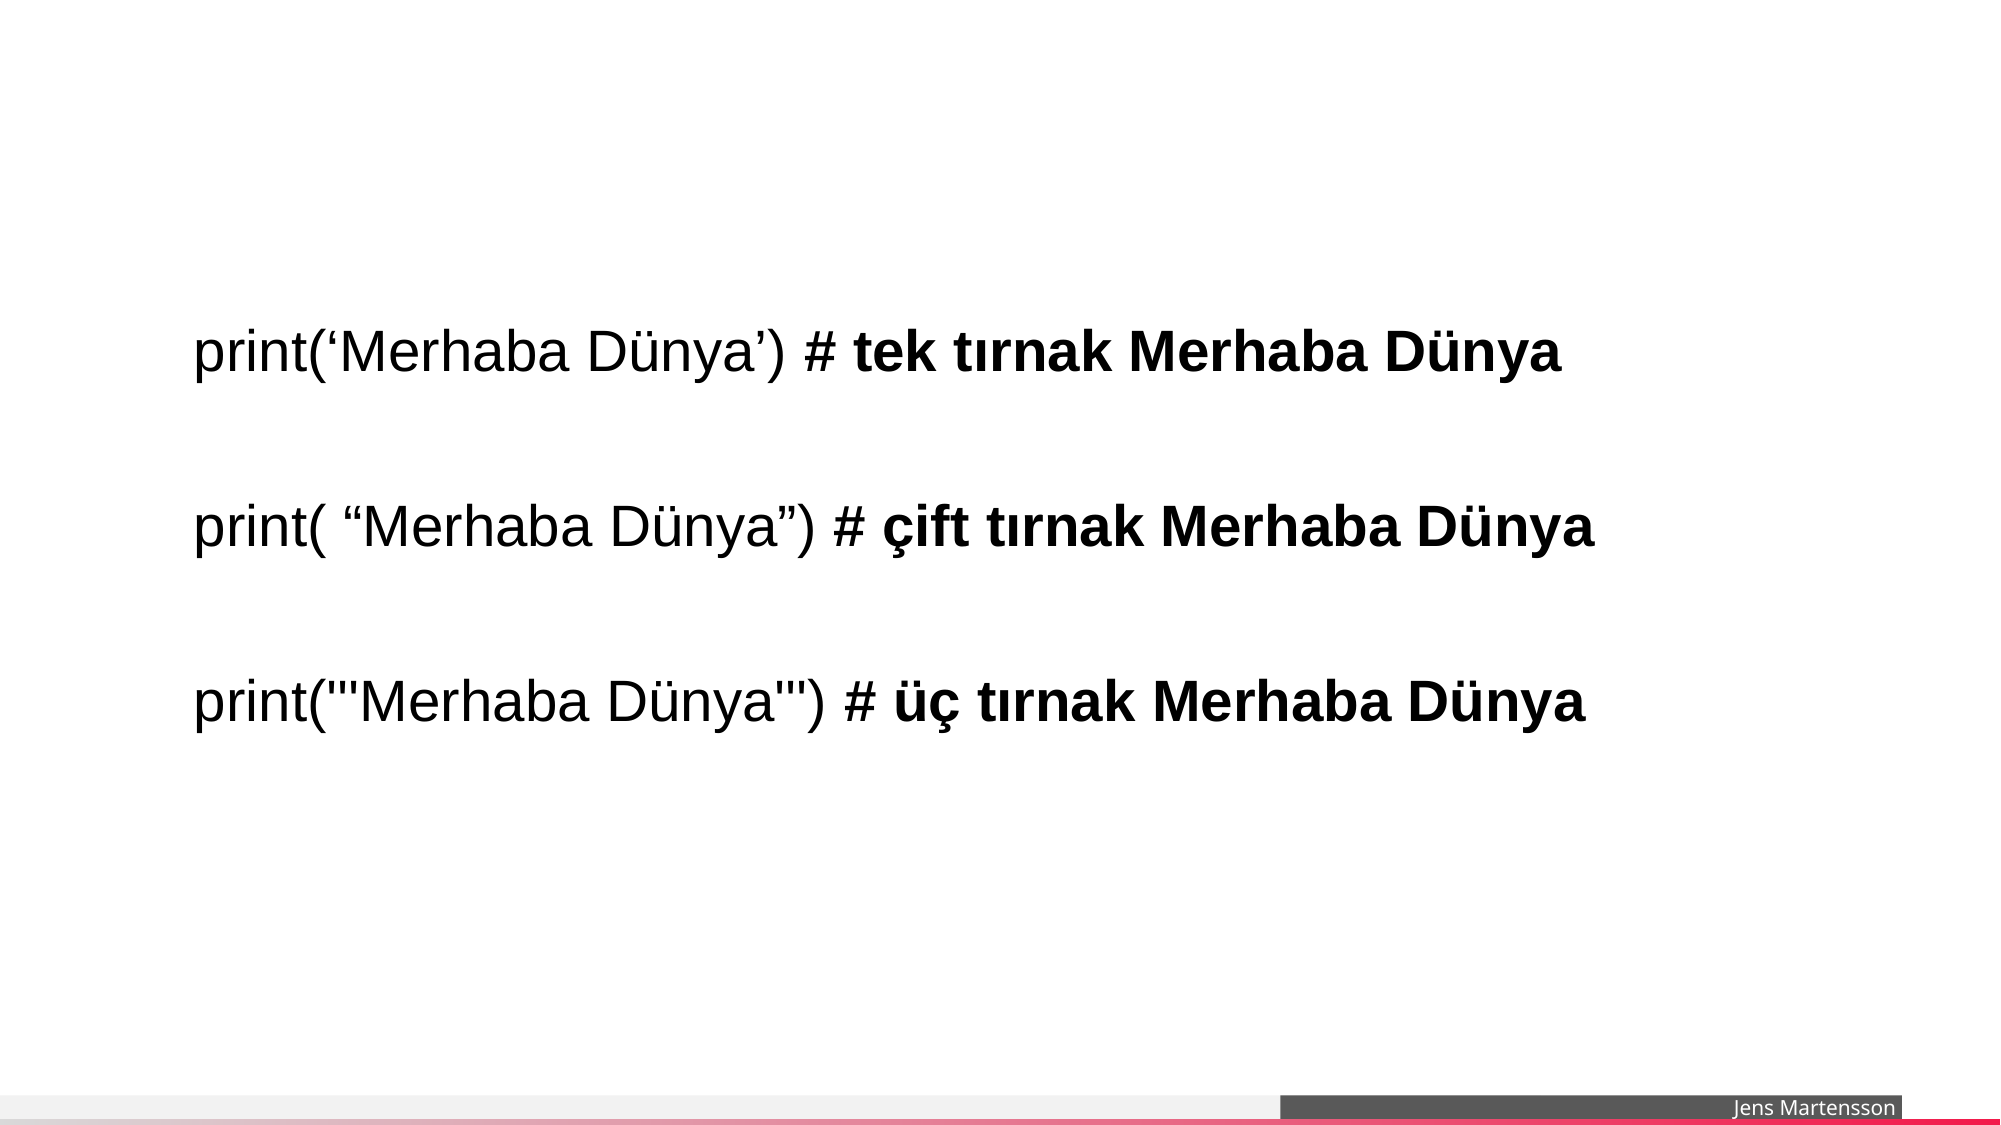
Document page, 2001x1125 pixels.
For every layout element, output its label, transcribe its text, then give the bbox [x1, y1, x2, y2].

text_box print(‘Merhaba Dünya’) # tek tırnak Merhaba Dünya print( “Merhaba Dünya”) # çift tırnak Merhaba Dünya print('''Merhaba Dünya''') # üç tırnak Merhaba Dünya [178, 200, 1821, 741]
